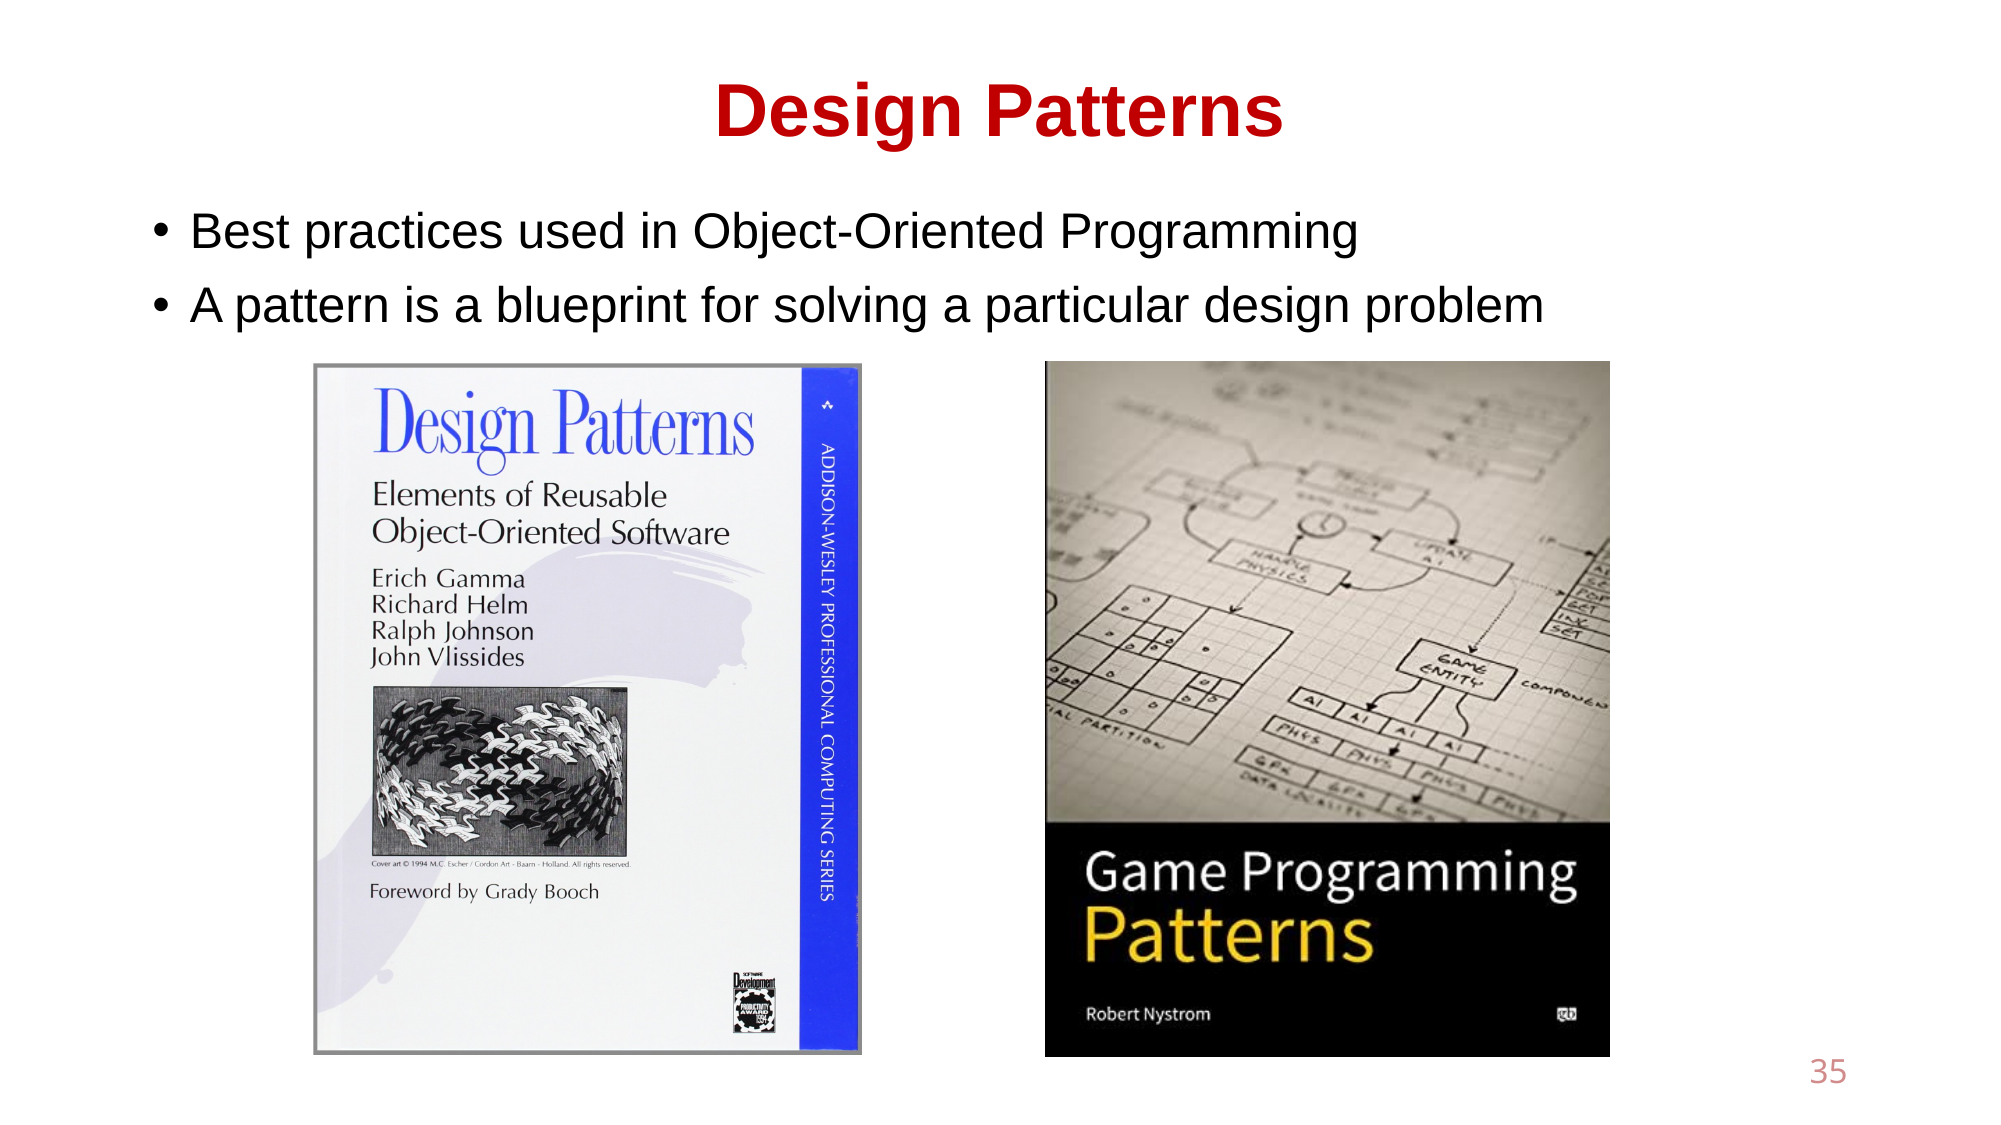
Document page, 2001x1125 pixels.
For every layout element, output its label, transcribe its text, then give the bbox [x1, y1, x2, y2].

picture [311, 361, 864, 1057]
title Design Patterns [137, 59, 1863, 166]
slide_number 35 [1412, 1042, 1863, 1103]
list Best practices used in Object-Oriented Programming A pattern is a blueprint for solving a particular design problem [137, 197, 1863, 1025]
picture [1045, 361, 1610, 1057]
